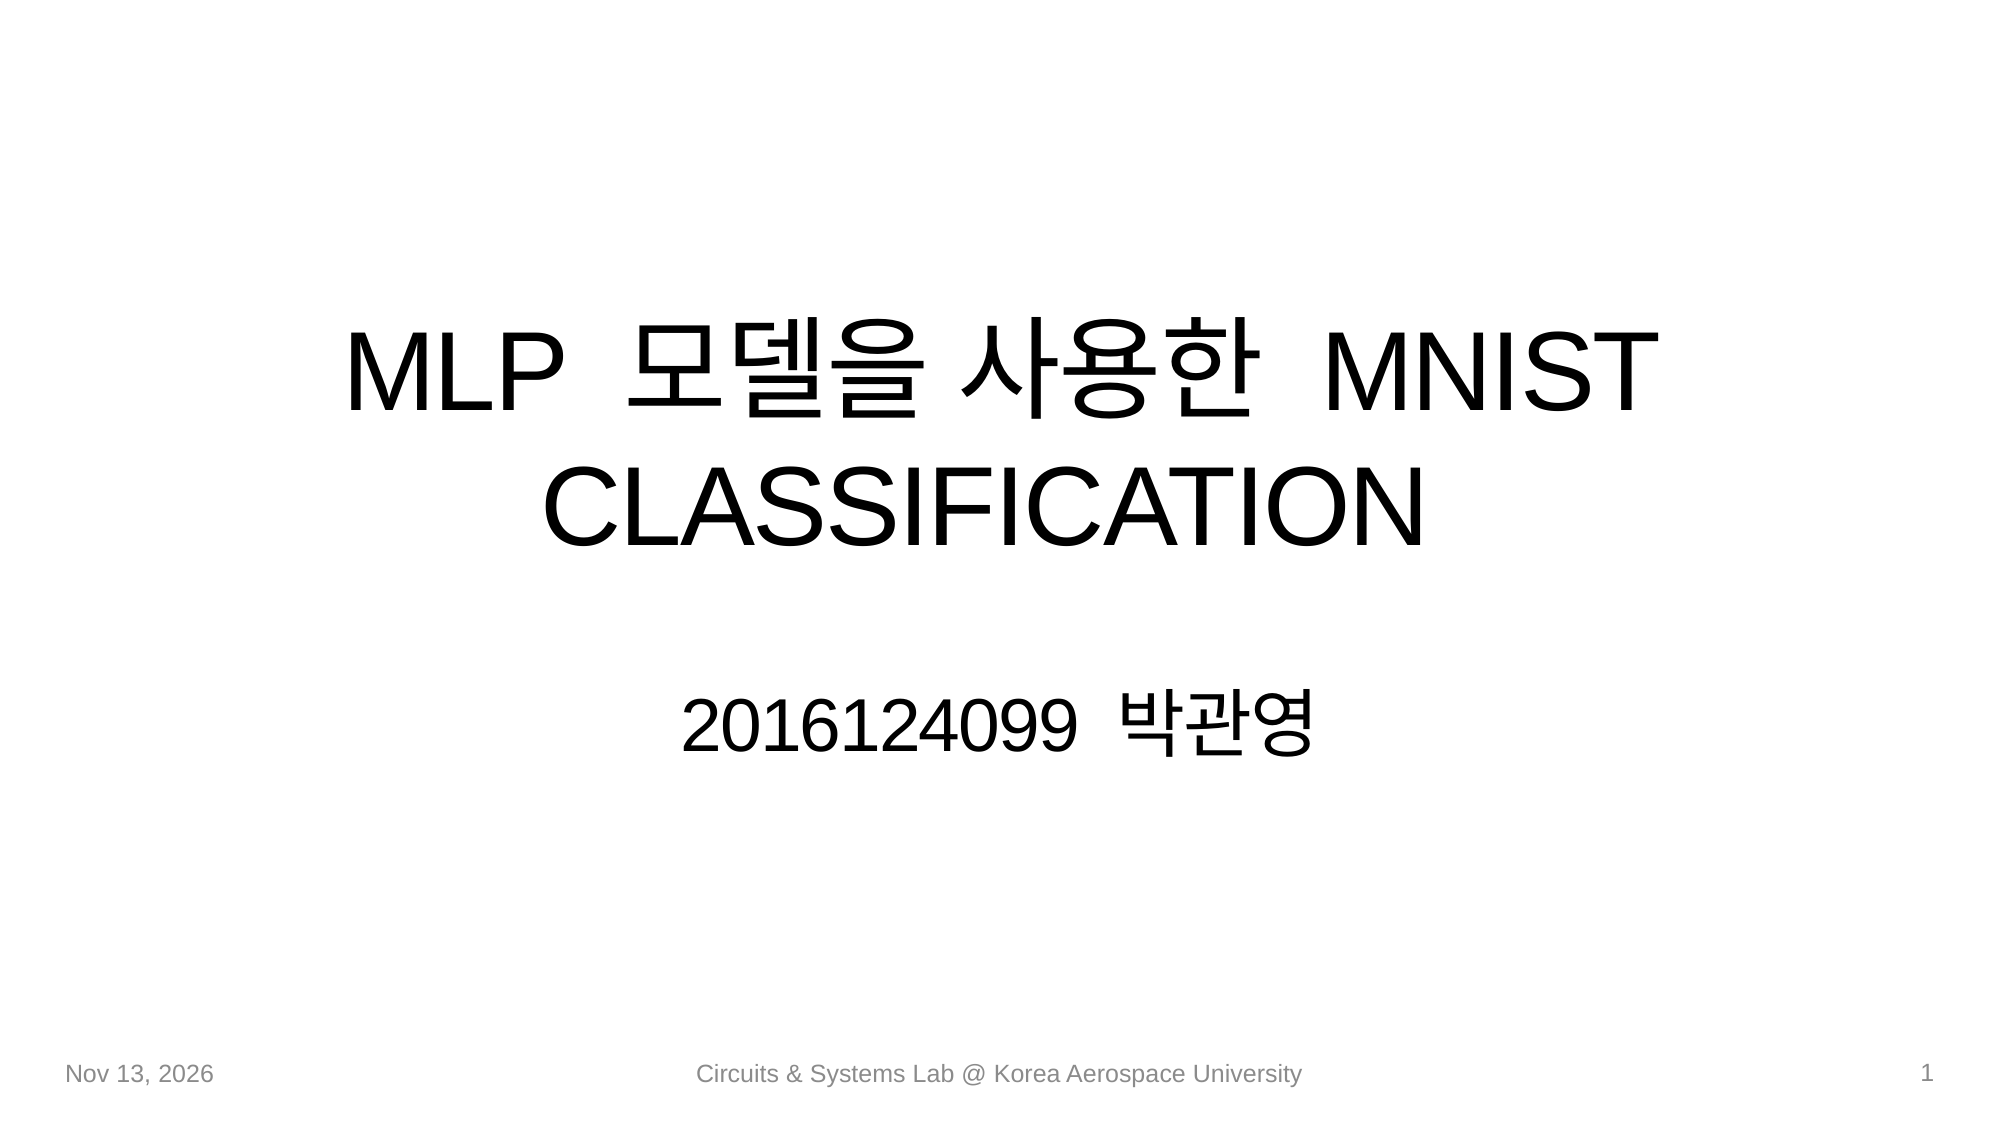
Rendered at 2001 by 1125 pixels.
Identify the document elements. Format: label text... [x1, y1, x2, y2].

footer Circuits & Systems Lab @ Korea Aerospace University [662, 1042, 1338, 1103]
subtitle 2016124099 박관영 [249, 590, 1750, 863]
title MLP 모델을 사용한 MNIST CLASSIFICATION [249, 184, 1750, 576]
slide_number 9-Sep-20 [50, 1042, 500, 1103]
slide_number 1 [1493, 1041, 1950, 1102]
